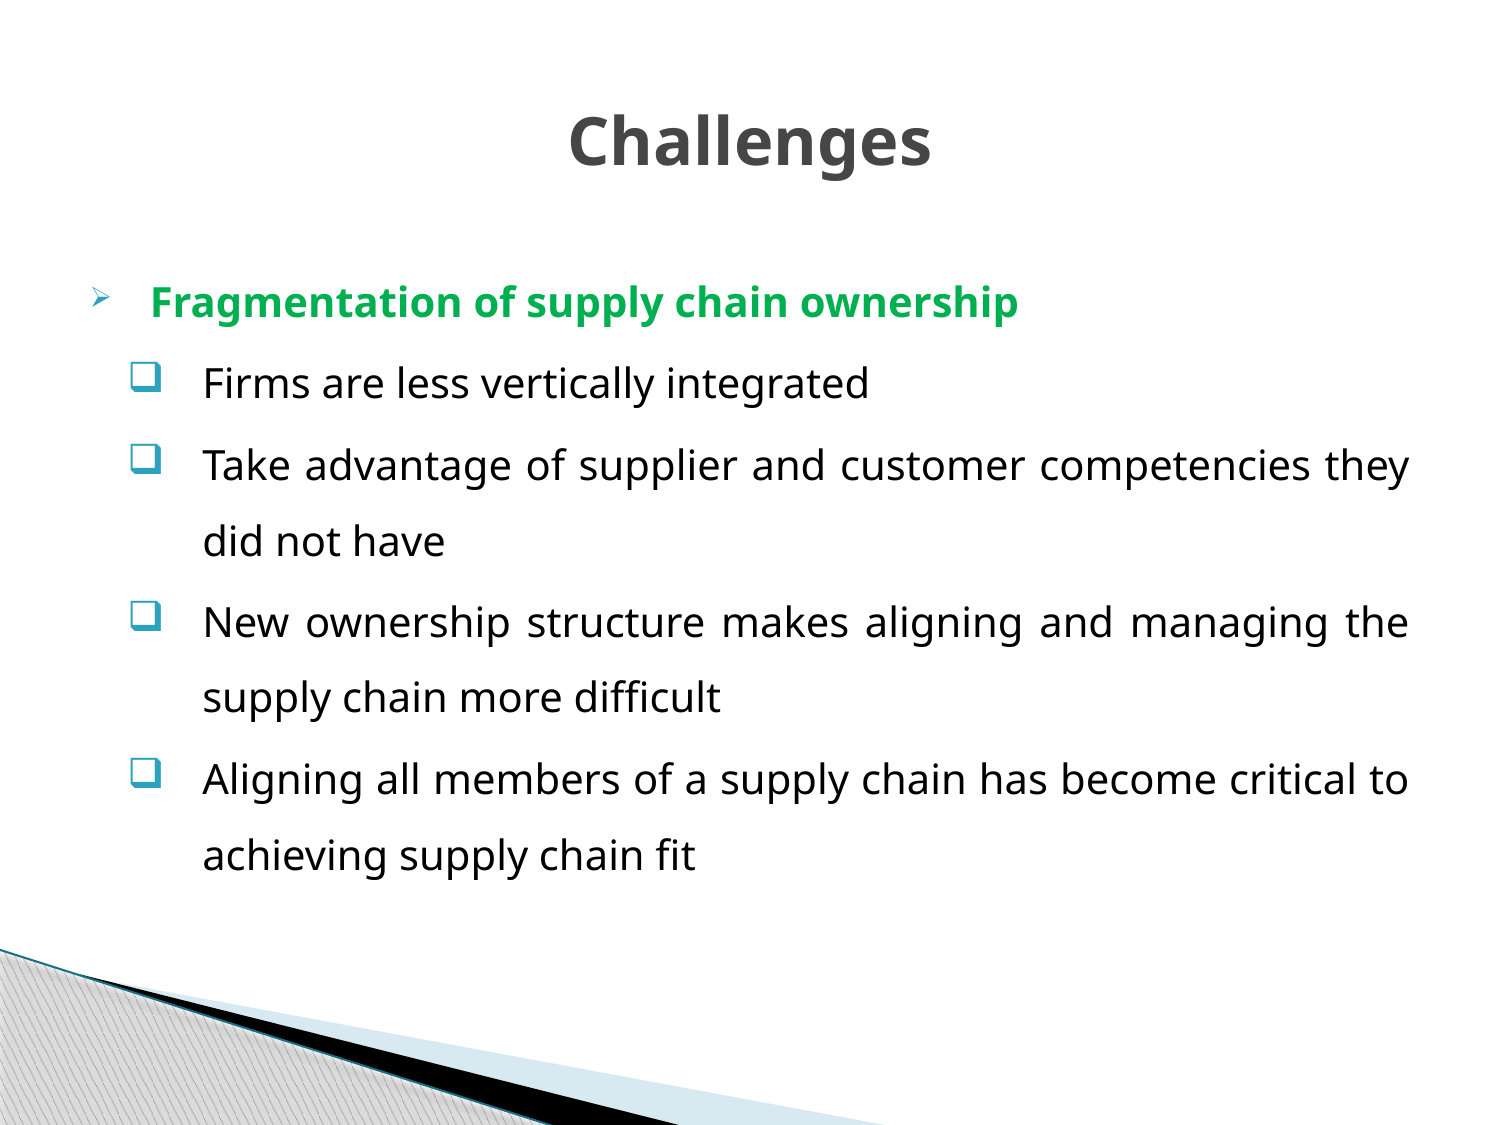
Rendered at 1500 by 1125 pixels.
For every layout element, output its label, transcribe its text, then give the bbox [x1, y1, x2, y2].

list Fragmentation of supply chain ownership Firms are less vertically integrated Take advantage of supplier and customer competencies they did not have New ownership structure makes aligning and managing the supply chain more difficult Aligning all members of a supply chain has become critical to achieving supply chain fit [75, 243, 1425, 986]
title Challenges [75, 45, 1425, 233]
